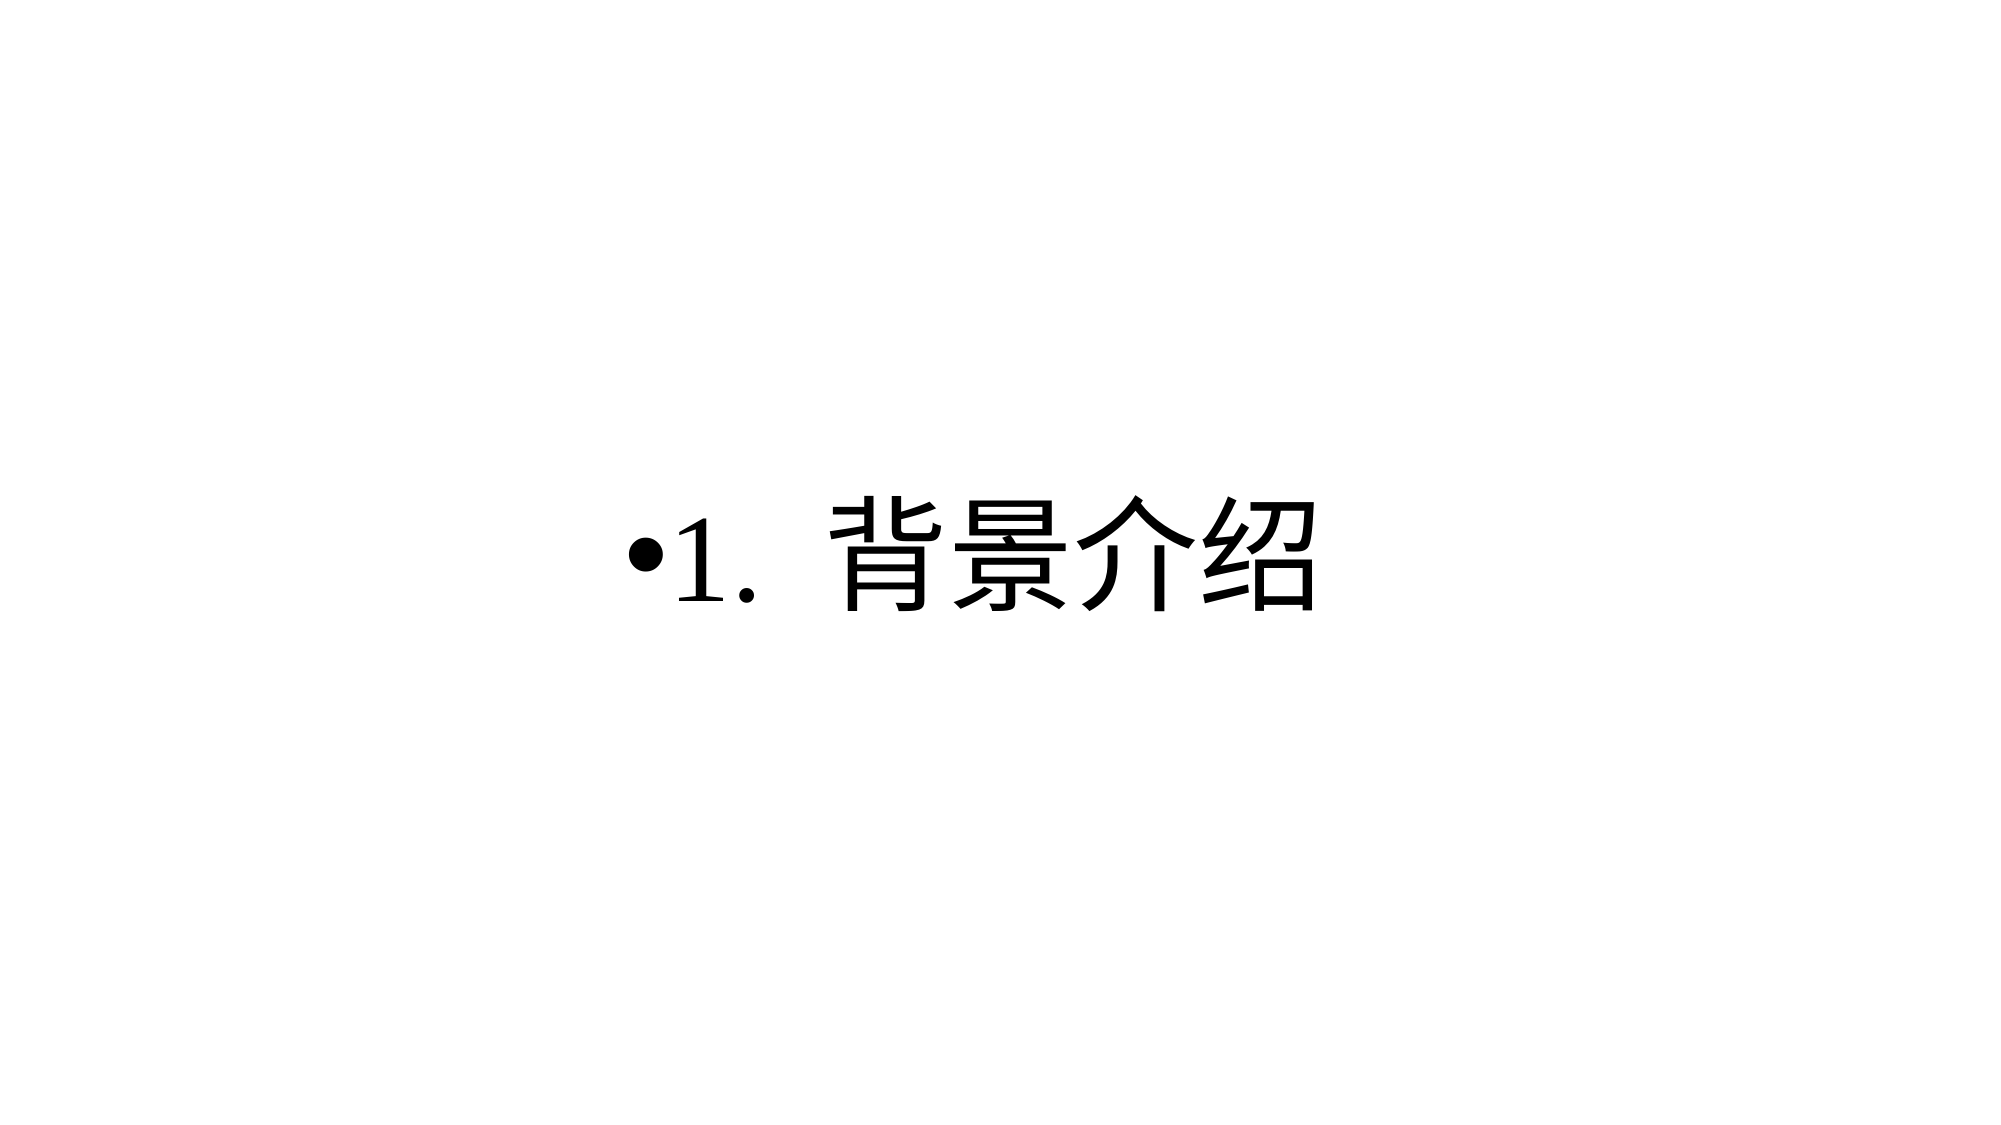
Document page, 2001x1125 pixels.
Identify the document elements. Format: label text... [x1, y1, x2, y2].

list 1. 背景介绍 [610, 485, 1547, 726]
